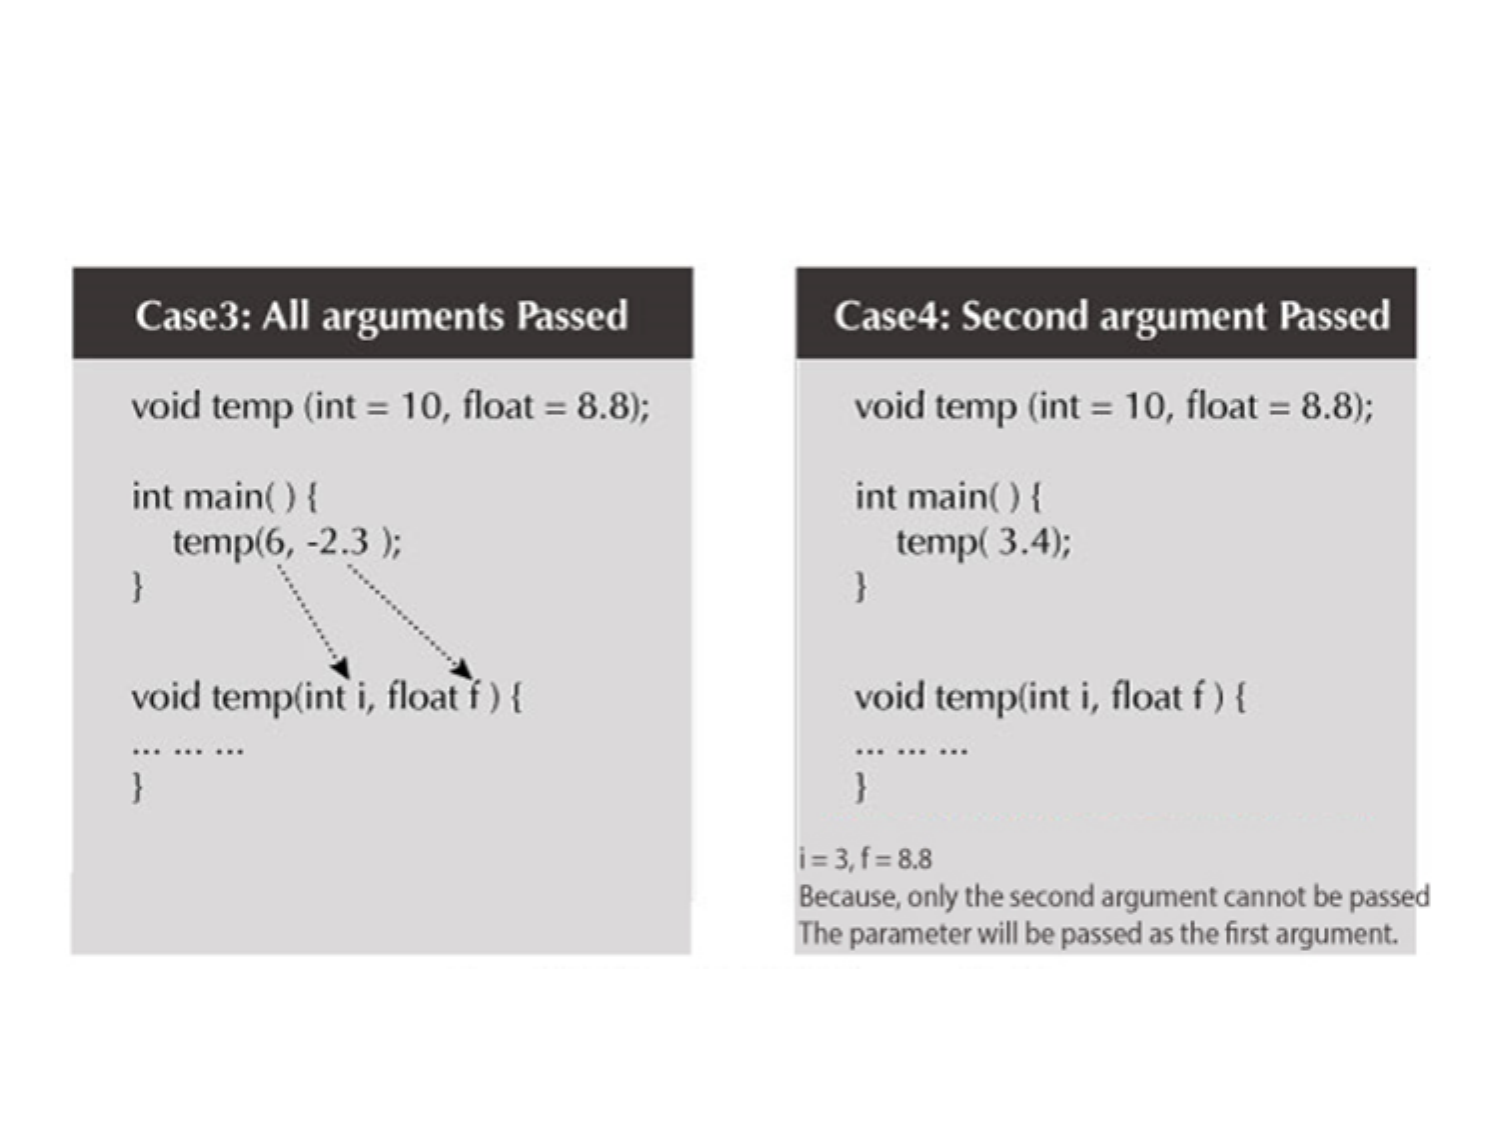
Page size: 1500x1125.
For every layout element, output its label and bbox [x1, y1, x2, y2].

picture [64, 255, 1461, 969]
